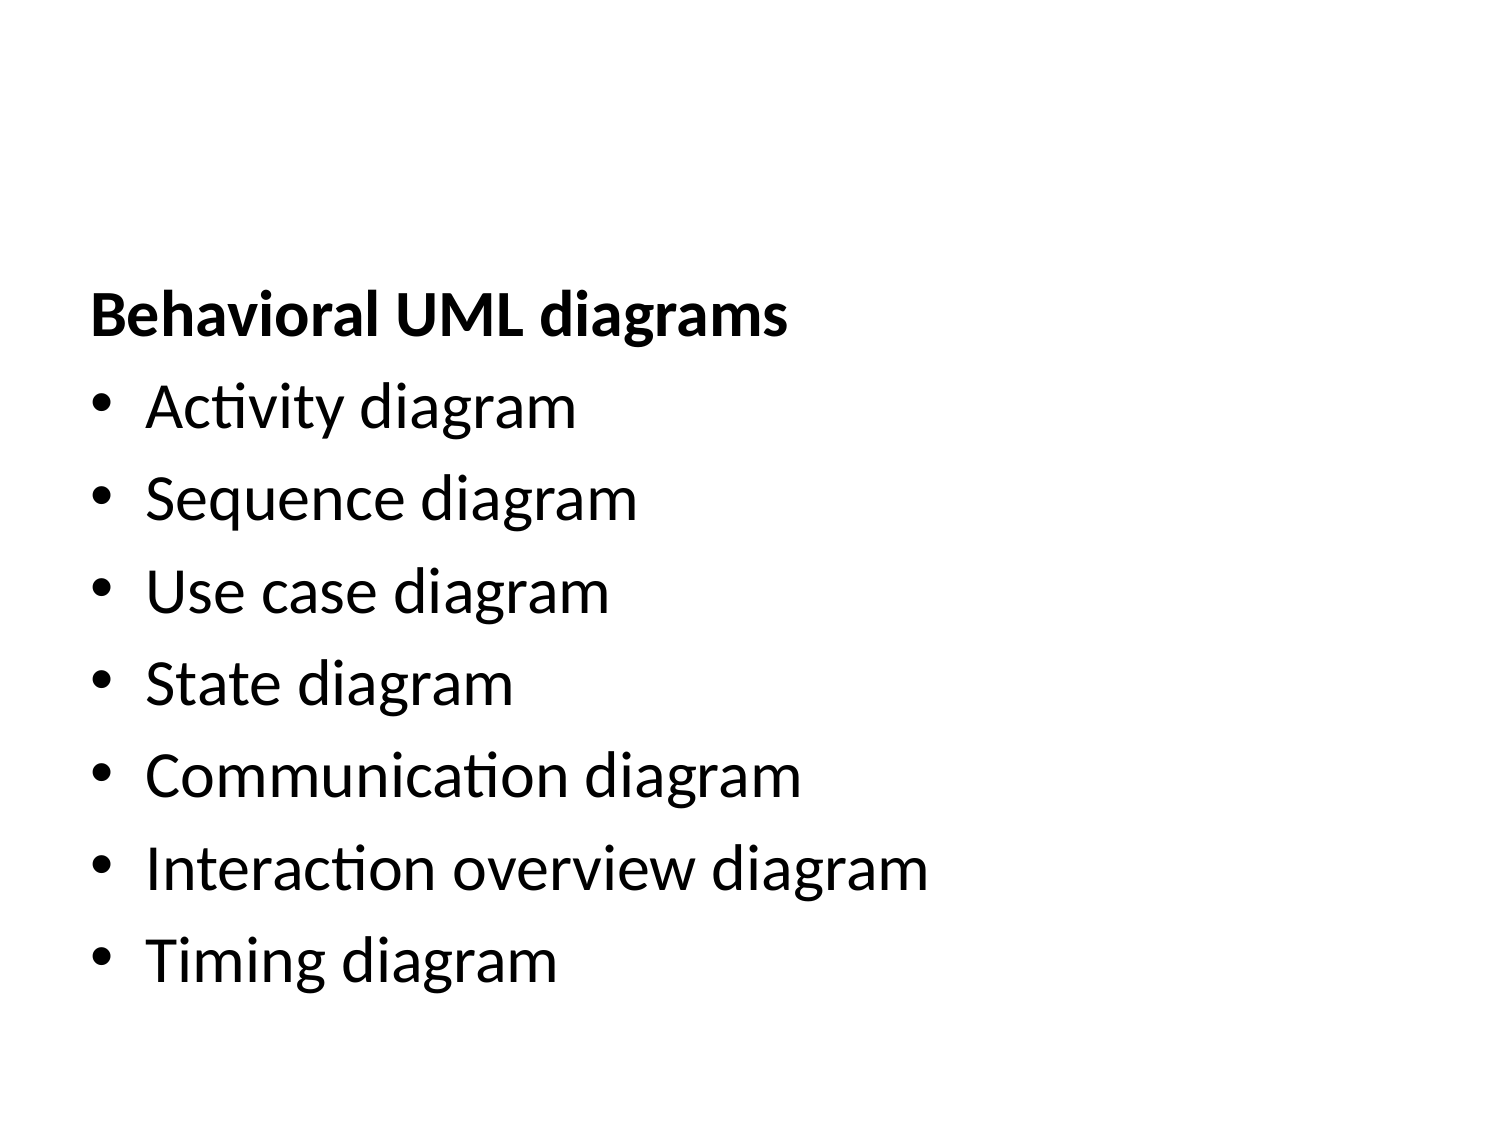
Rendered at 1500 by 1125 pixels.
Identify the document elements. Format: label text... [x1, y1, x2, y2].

list Behavioral UML diagrams Activity diagram Sequence diagram Use case diagram State diagram Communication diagram Interaction overview diagram Timing diagram [75, 262, 1425, 1005]
